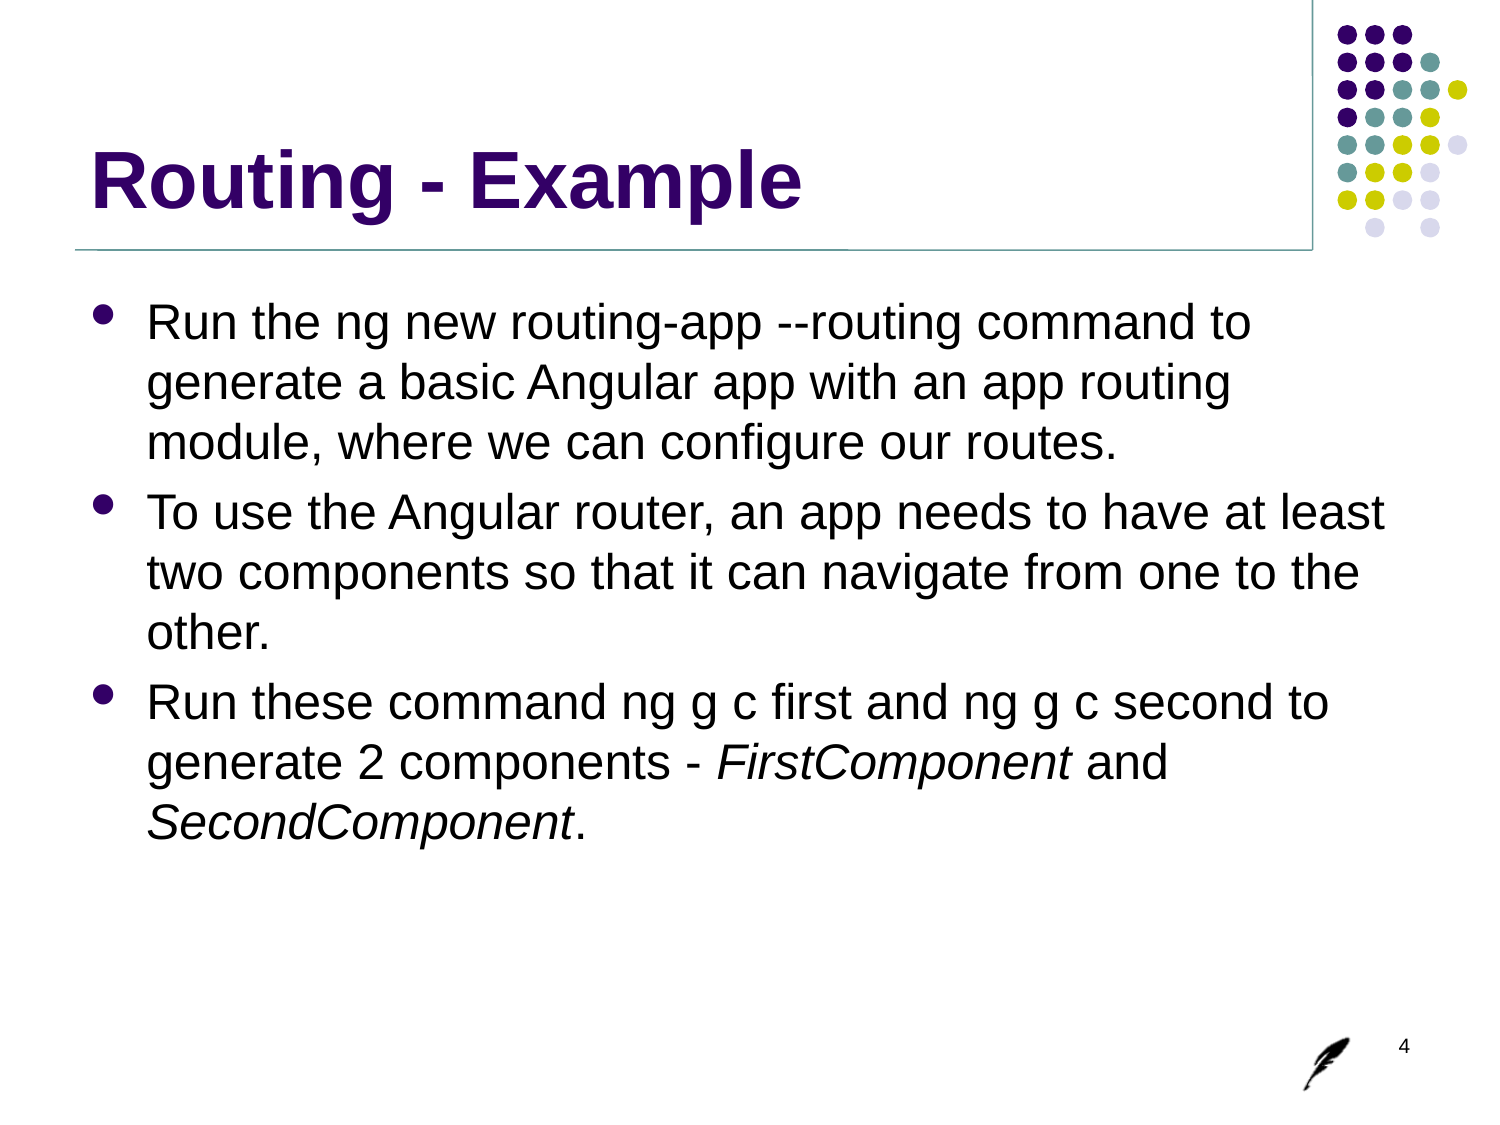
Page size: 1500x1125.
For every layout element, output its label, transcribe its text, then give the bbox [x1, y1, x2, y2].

slide_number 4 [1074, 1025, 1425, 1100]
title Routing - Example [75, 20, 1313, 233]
list Run the ng new routing-app --routing command to generate a basic Angular app with an app routing module, where we can configure our routes. To use the Angular router, an app needs to have at least two components so that it can navigate from one to the other. Run these command ng g c first and ng g c second to generate 2 components - FirstComponent and SecondComponent. [75, 282, 1425, 1006]
